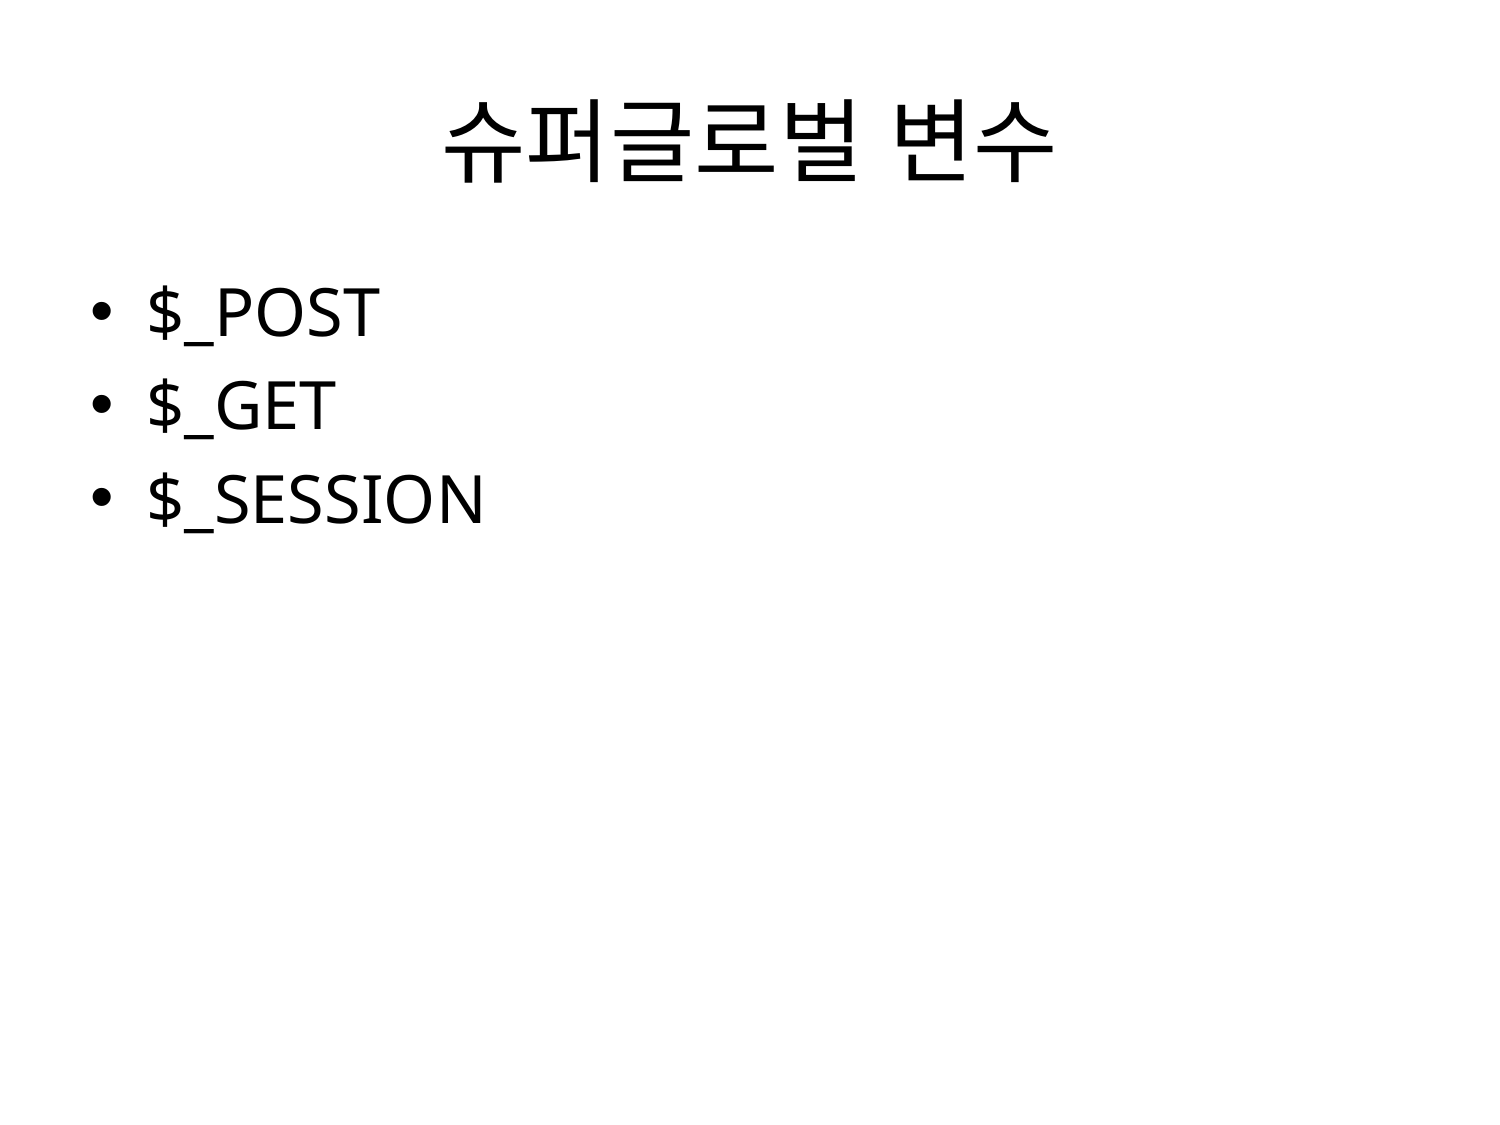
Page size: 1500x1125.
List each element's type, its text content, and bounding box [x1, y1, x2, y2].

title 슈퍼글로벌 변수 [75, 45, 1425, 233]
list $_POST $_GET $_SESSION [75, 262, 1425, 1005]
